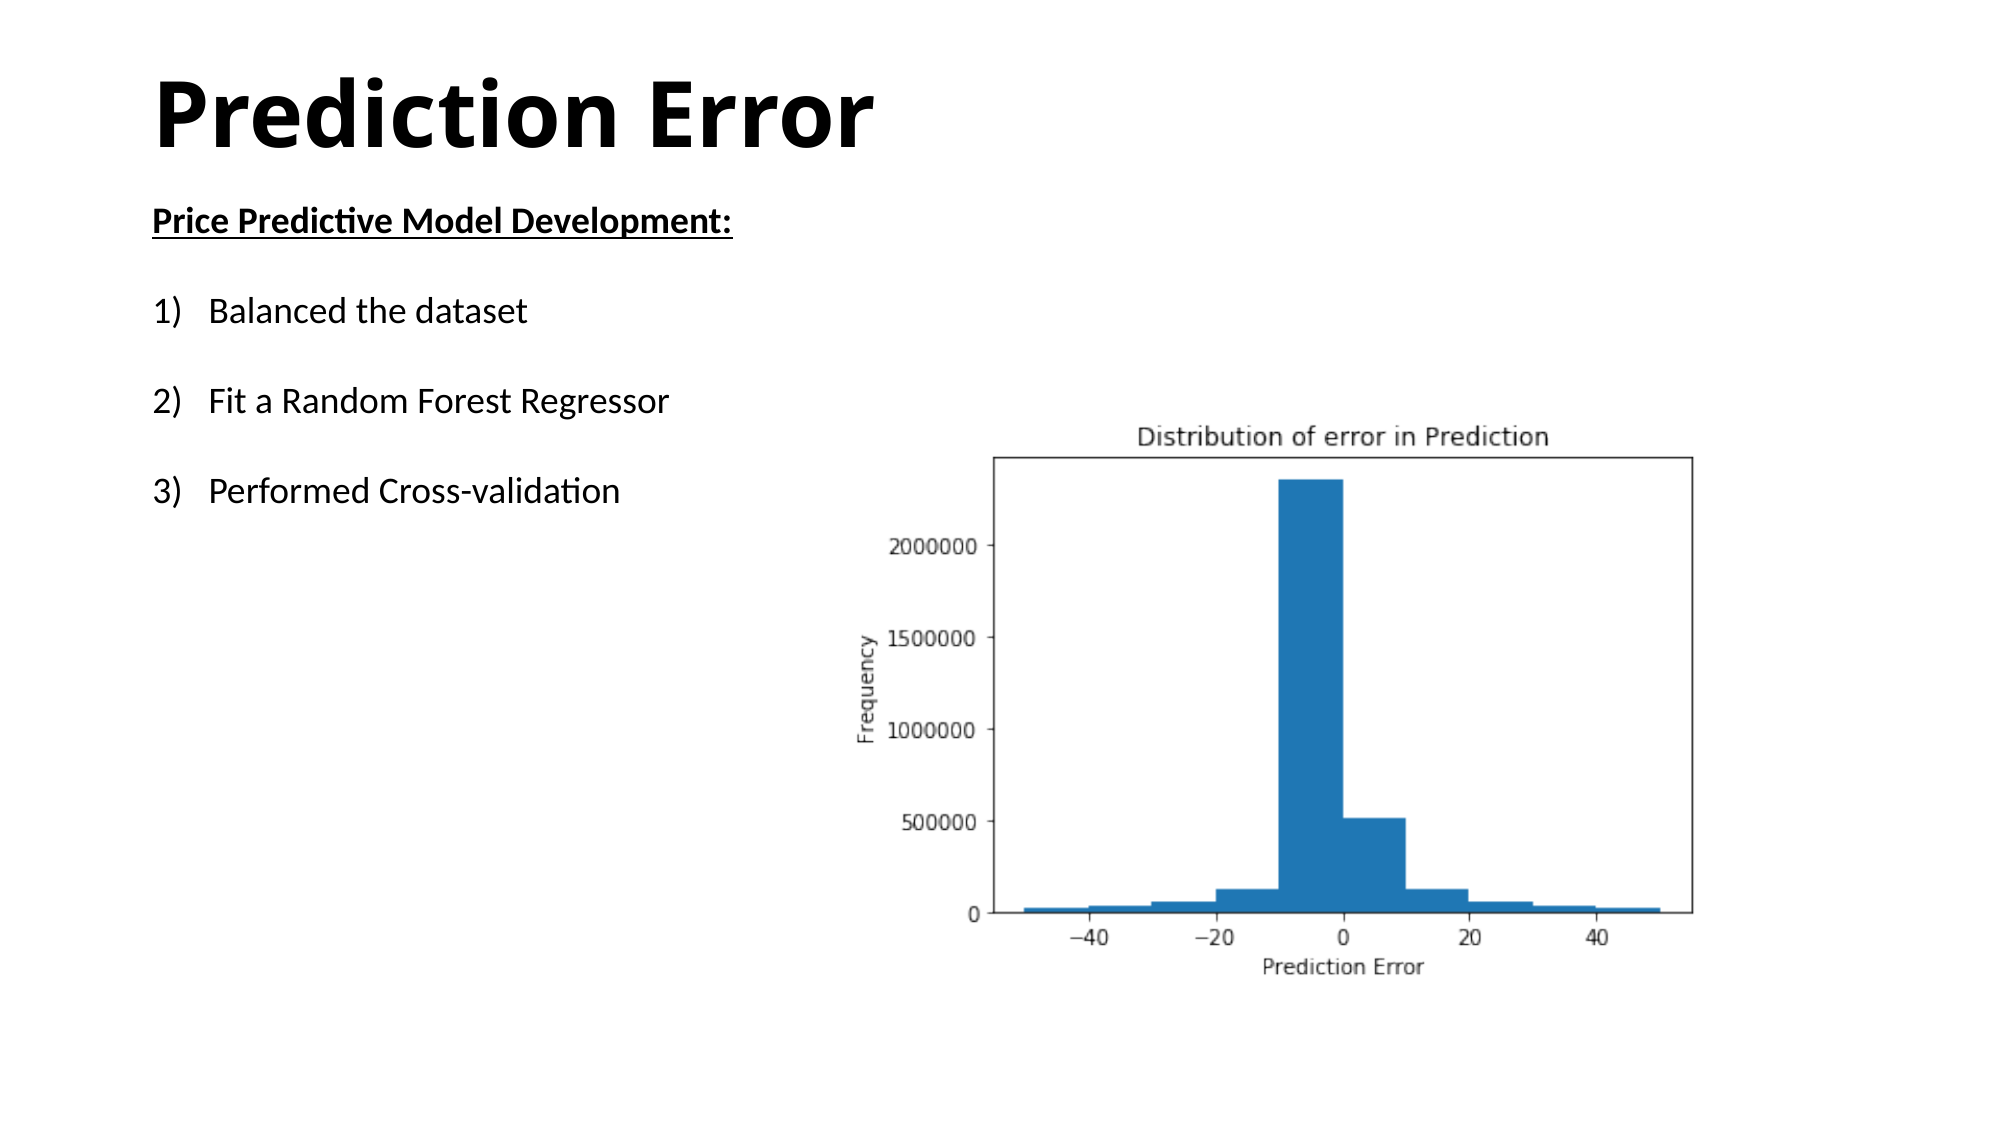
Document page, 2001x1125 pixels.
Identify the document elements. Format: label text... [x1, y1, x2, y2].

title Prediction Error [137, 59, 1863, 175]
text_box Price Predictive Model Development: Balanced the dataset Fit a Random Forest Regressor Performed Cross-validation [137, 188, 1888, 564]
picture [843, 411, 1713, 992]
